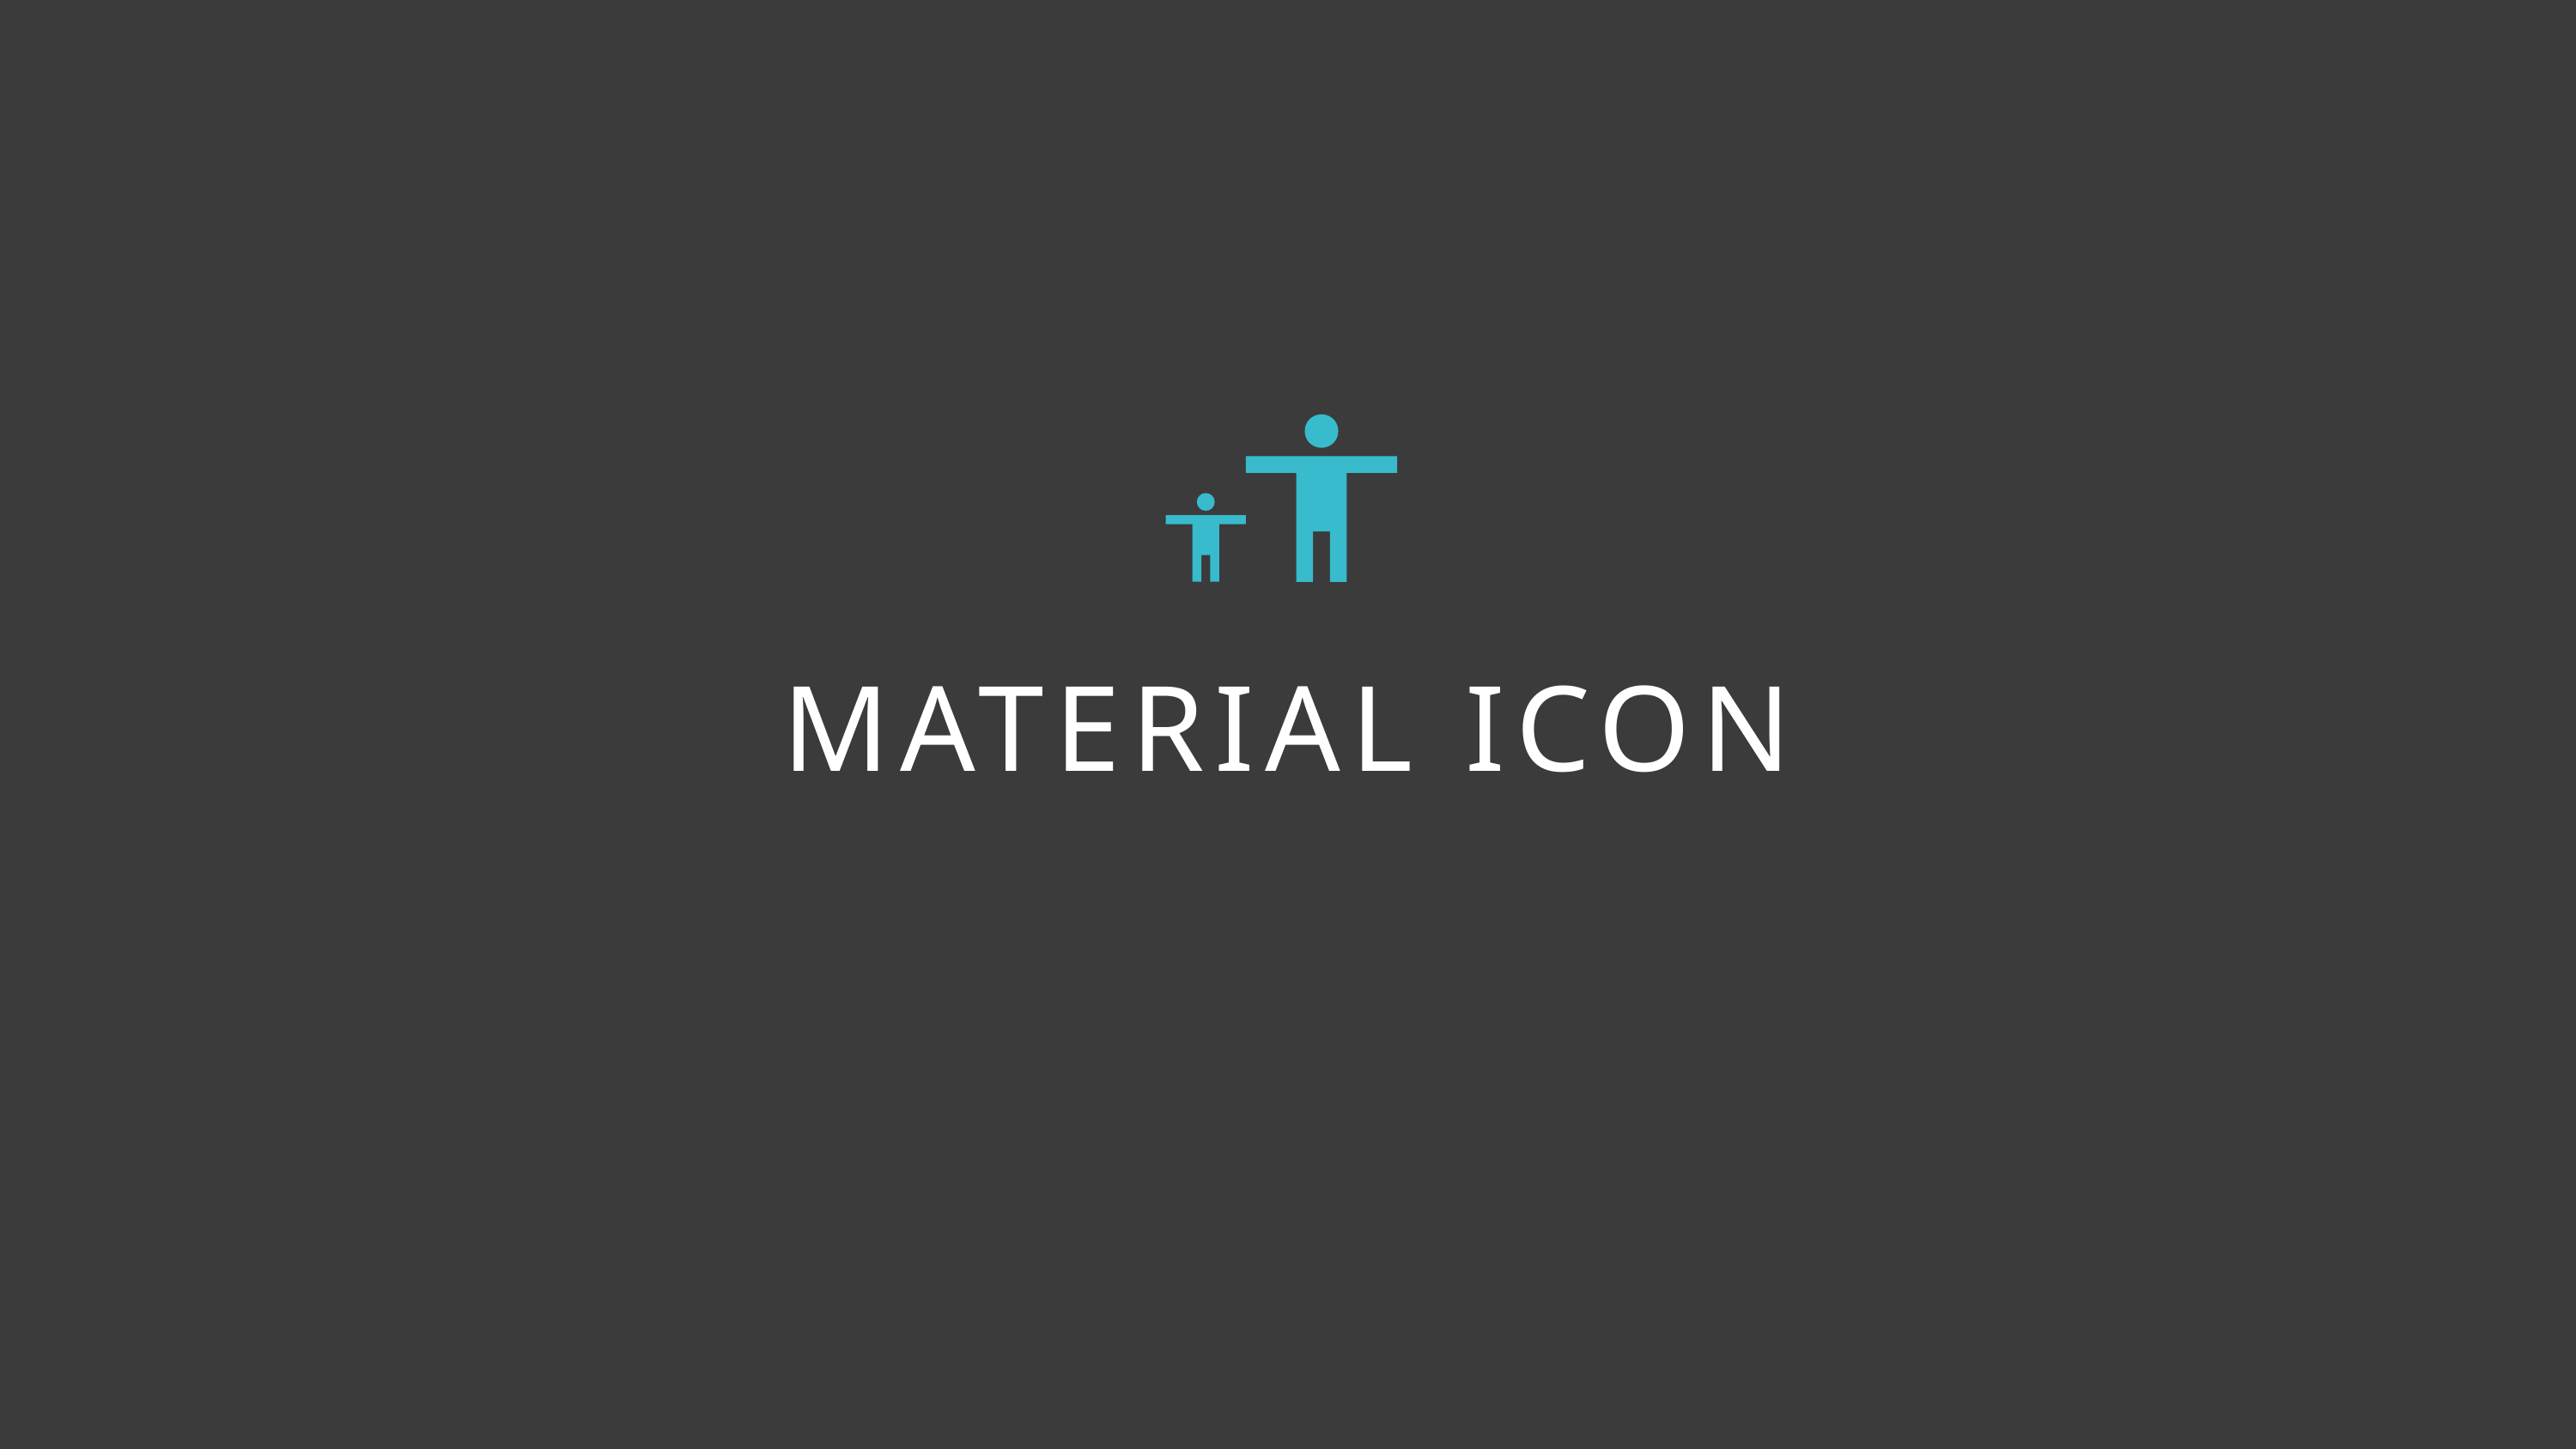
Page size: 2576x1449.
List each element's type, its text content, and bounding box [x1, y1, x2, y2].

text_box [1196, 493, 1215, 512]
text_box [1245, 456, 1398, 582]
text_box [1165, 515, 1246, 582]
title MATERIAL ICON [129, 599, 2447, 849]
text_box [1304, 414, 1339, 448]
